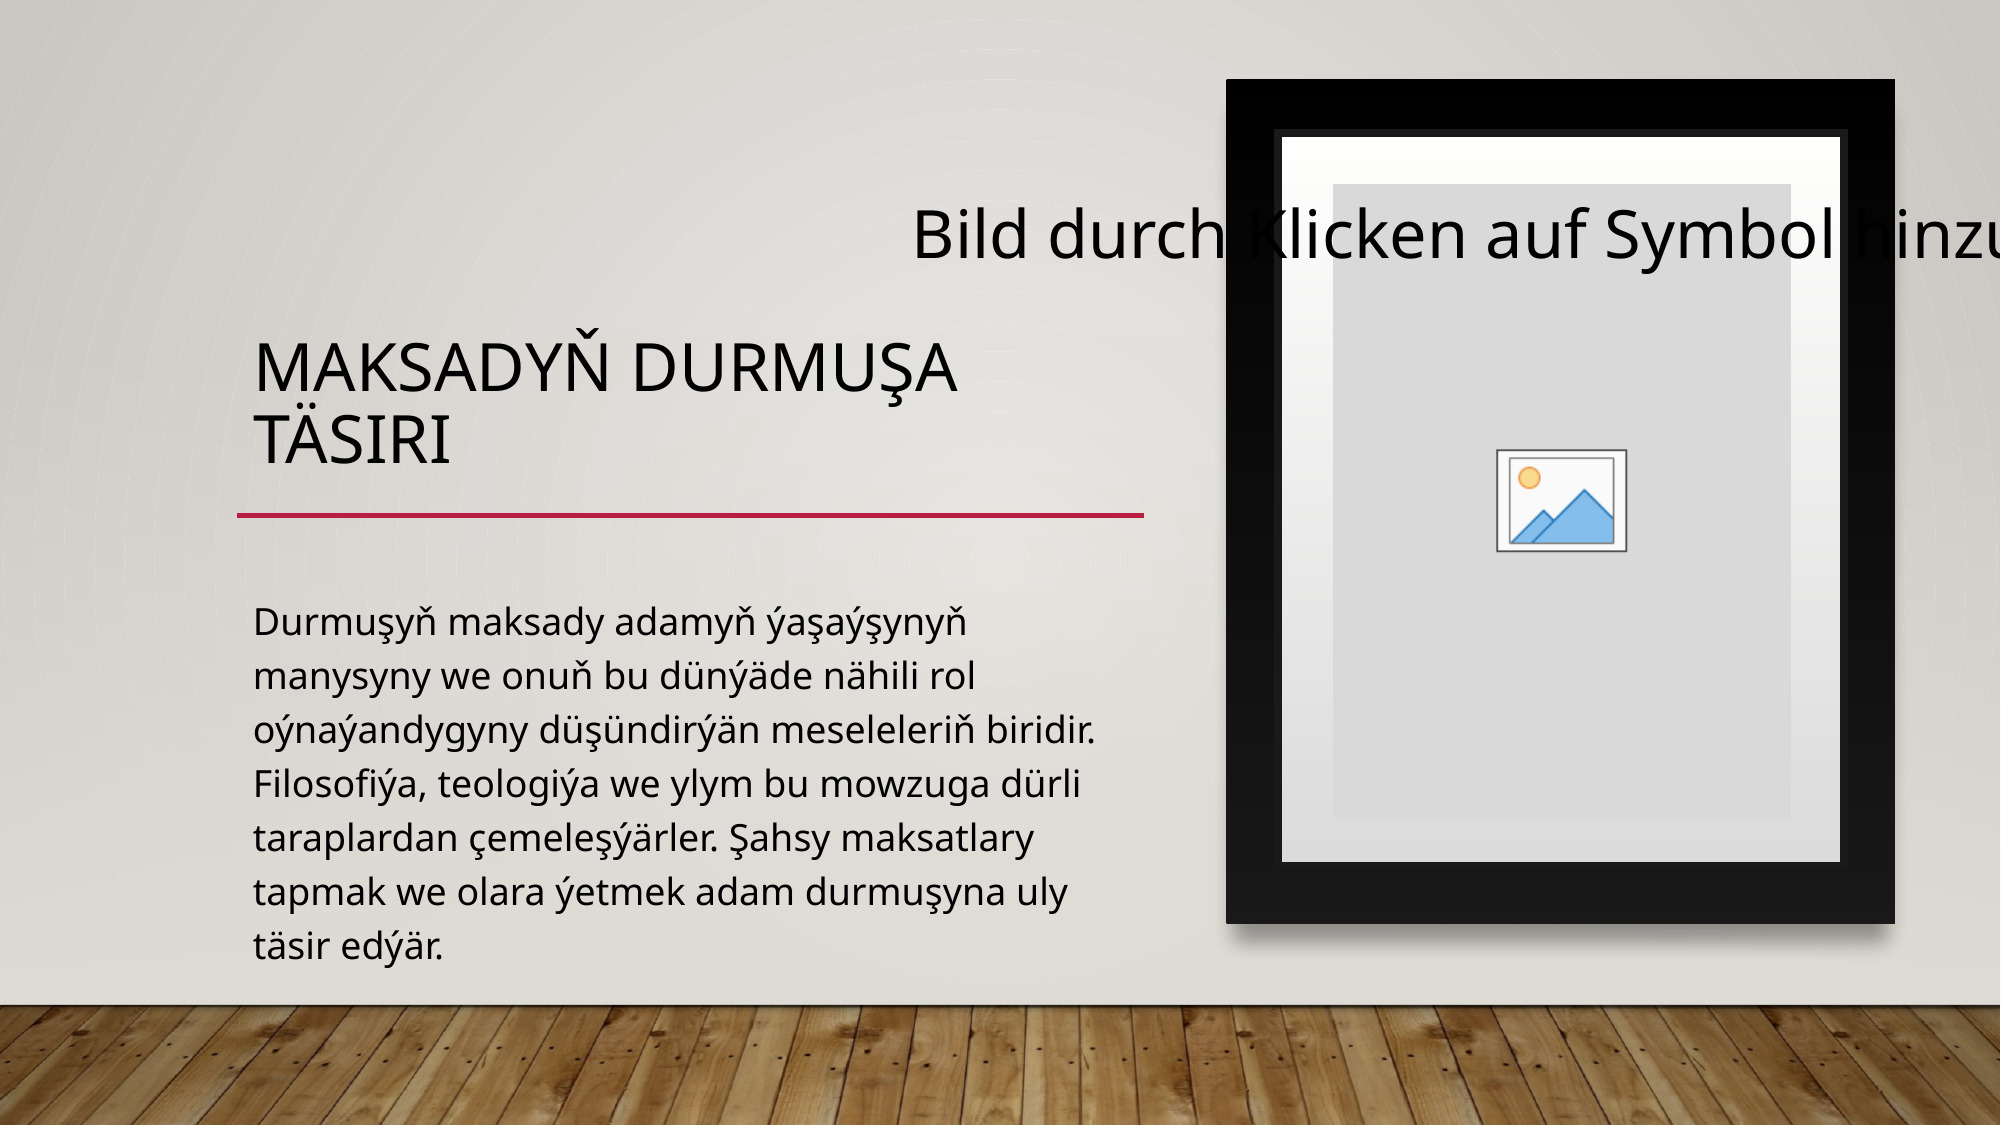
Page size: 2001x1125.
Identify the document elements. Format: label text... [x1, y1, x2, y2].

picture [1332, 183, 1791, 819]
list Durmuşyň maksady adamyň ýaşaýşynyň manysyny we onuň bu dünýäde nähili rol oýnaýandygyny düşündirýän meseleleriň biridir. Filosofiýa, teologiýa we ylym bu mowzuga dürli taraplardan çemeleşýärler. Şahsy maksatlary tapmak we olara ýetmek adam durmuşyna uly täsir edýär. [237, 516, 1145, 845]
picture [0, 1005, 2000, 1125]
title MAKSADYŇ DURMUŞA TÄSIRI [238, 185, 1146, 486]
